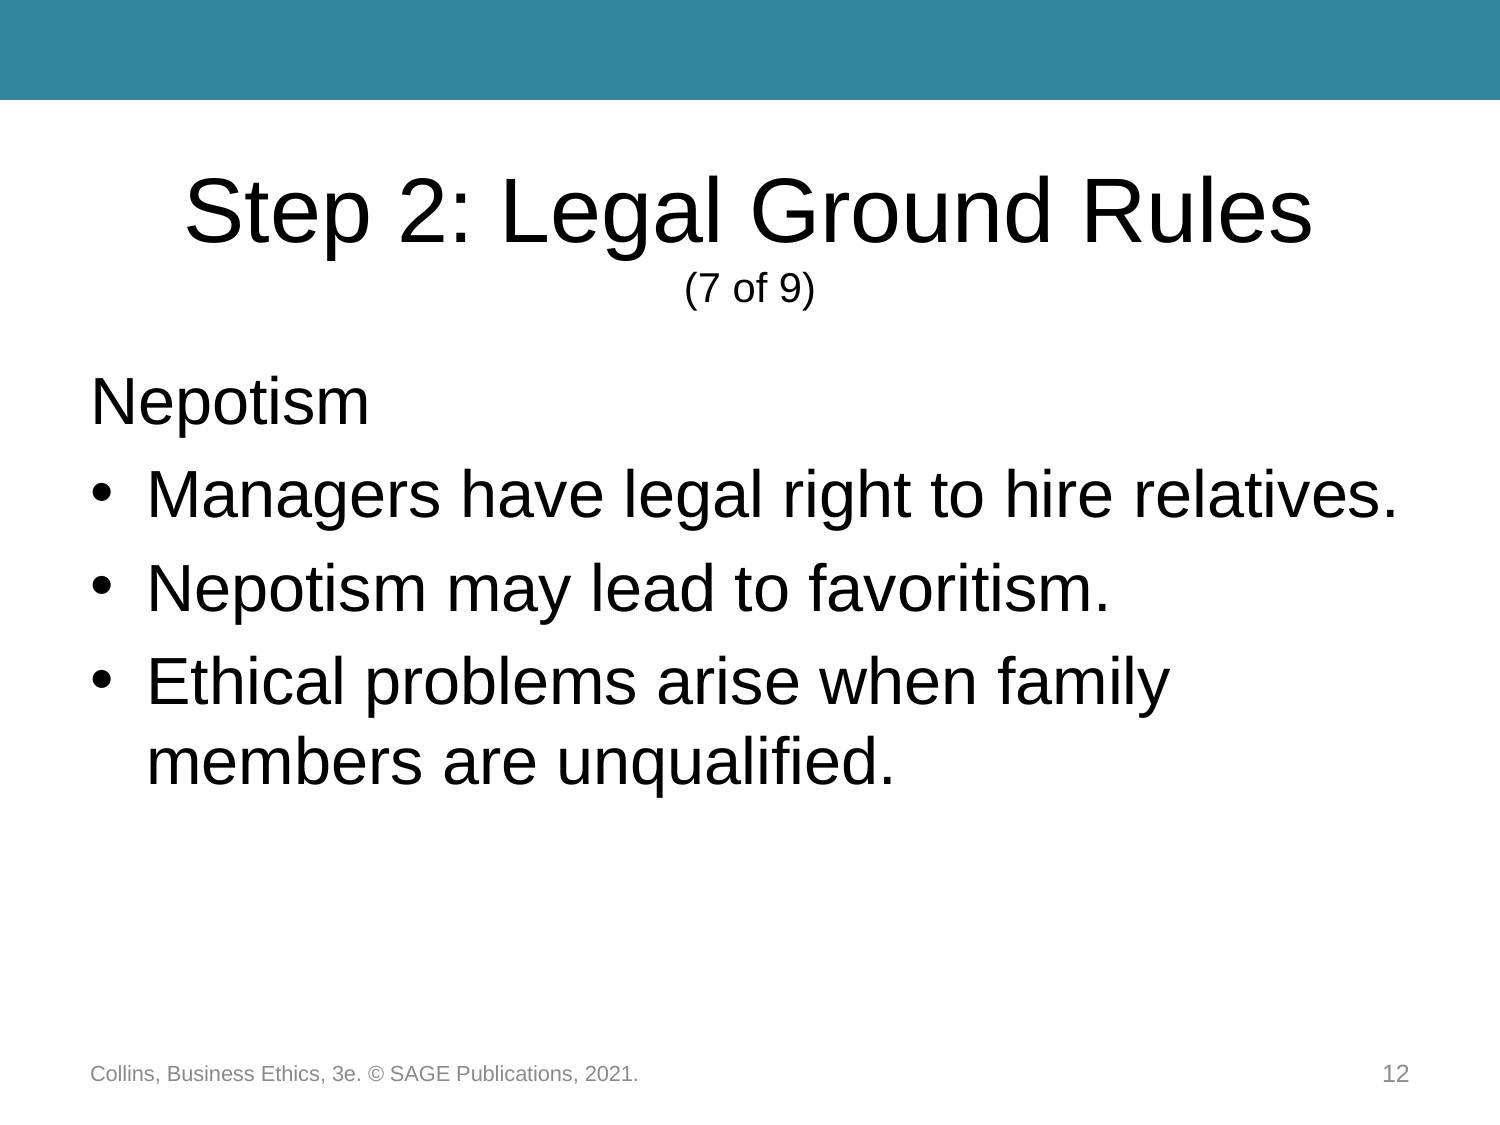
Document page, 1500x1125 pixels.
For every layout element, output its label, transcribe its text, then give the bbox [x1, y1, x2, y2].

slide_number 12 [1350, 1042, 1425, 1103]
title Step 2: Legal Ground Rules (7 of 9) [75, 137, 1425, 325]
footer Collins, Business Ethics, 3e. © SAGE Publications, 2021. [75, 1042, 1313, 1103]
list Nepotism Managers have legal right to hire relatives. Nepotism may lead to favoritism. Ethical problems arise when family members are unqualified. [75, 350, 1425, 1005]
